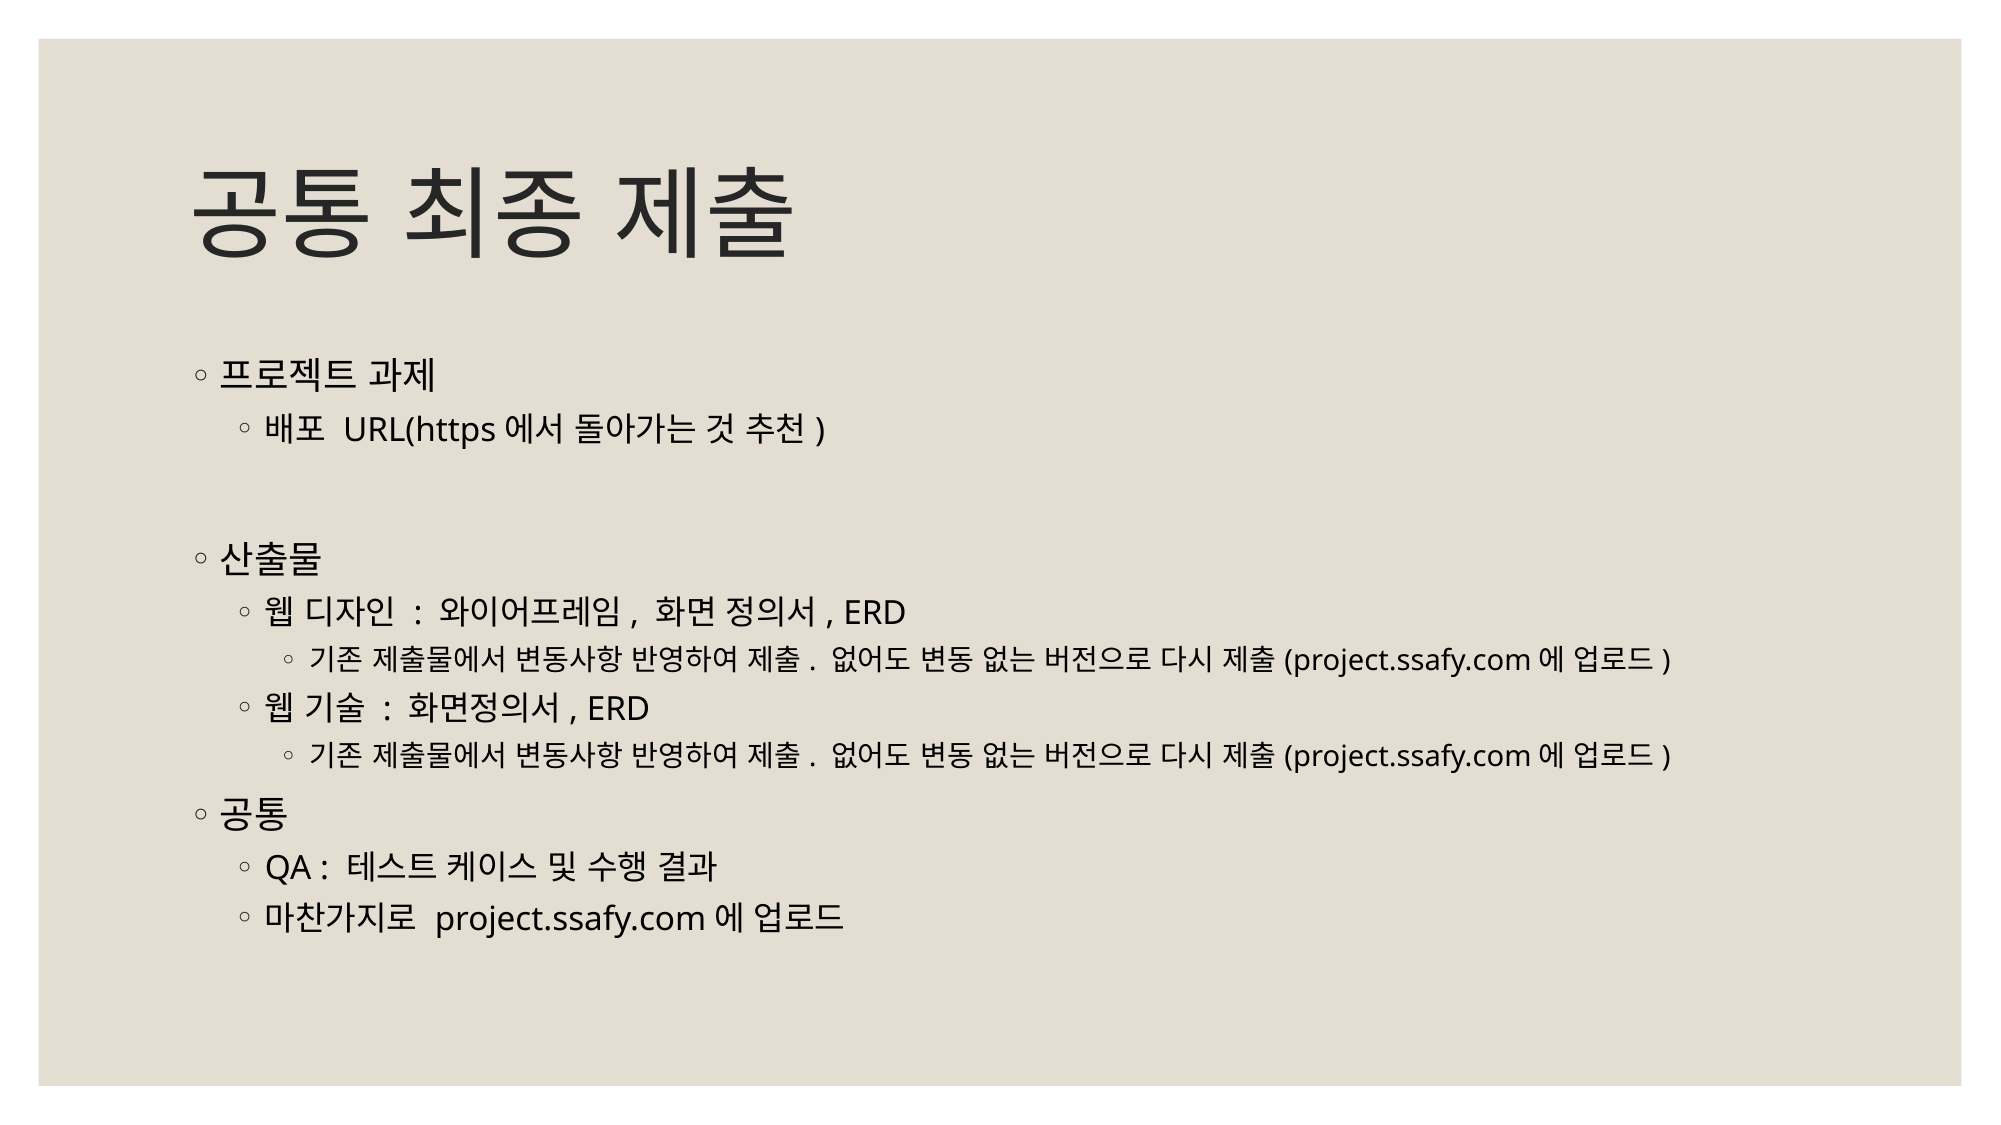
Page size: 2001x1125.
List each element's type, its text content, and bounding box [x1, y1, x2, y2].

title 공통 최종 제출 [174, 105, 1825, 331]
list 프로젝트 과제 배포 URL(https에서 돌아가는 것 추천) 산출물 웹 디자인 : 와이어프레임, 화면 정의서, ERD 기존 제출물에서 변동사항 반영하여 제출. 없어도 변동 없는 버전으로 다시 제출(project.ssafy.com에 업로드) 웹 기술 : 화면정의서, ERD 기존 제출물에서 변동사항 반영하여 제출. 없어도 변동 없는 버전으로 다시 제출(project.ssafy.com에 업로드) 공통 QA : 테스트 케이스 및 수행 결과 마찬가지로 project.ssafy.com에 업로드 [174, 345, 1825, 990]
